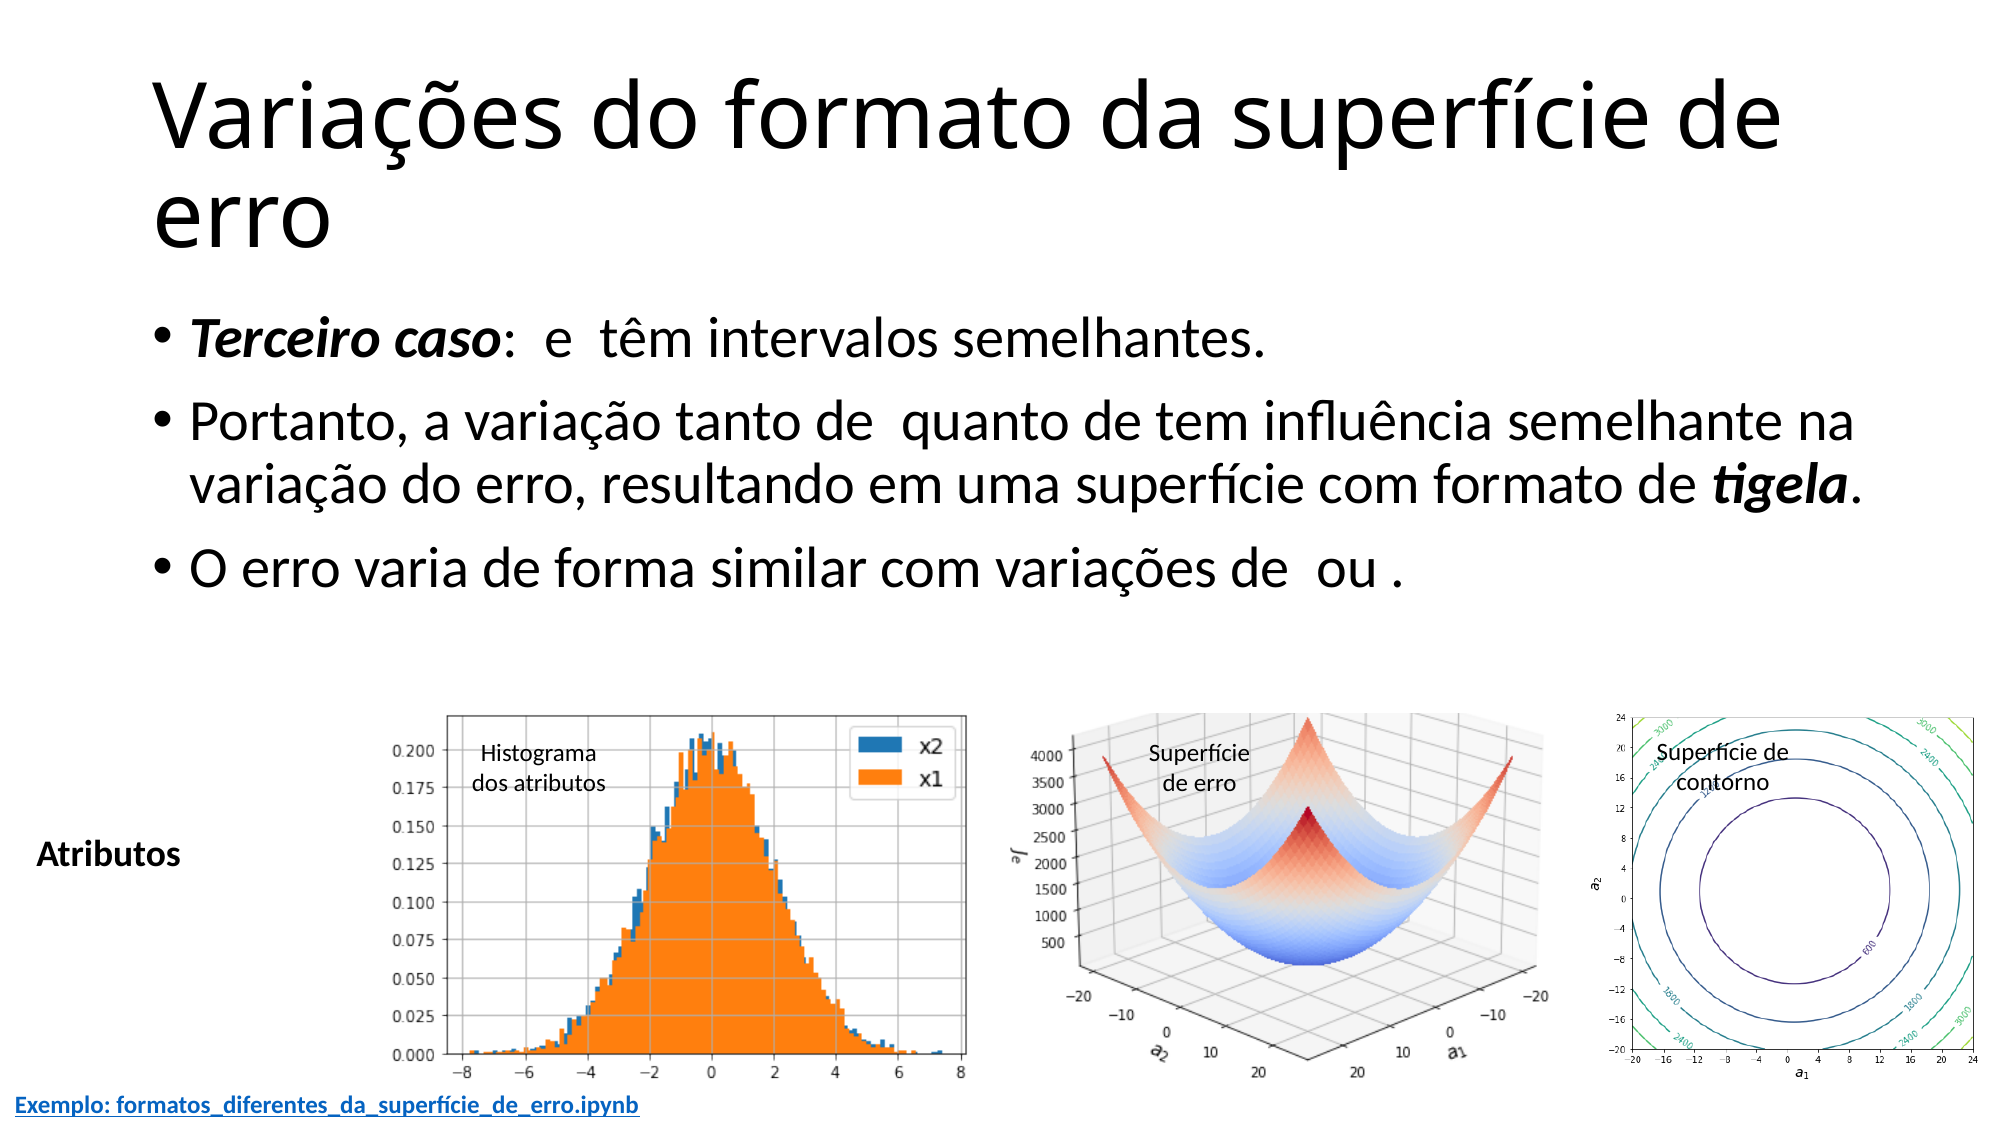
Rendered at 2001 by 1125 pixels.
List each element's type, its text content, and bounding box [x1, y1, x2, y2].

title Variações do formato da superfície de erro [137, 59, 1863, 278]
picture [389, 714, 971, 1081]
text_box Exemplo: formatos_diferentes_da_superfície_de_erro.ipynb [0, 1081, 662, 1125]
picture [1009, 713, 1551, 1081]
picture [1589, 713, 1979, 1081]
